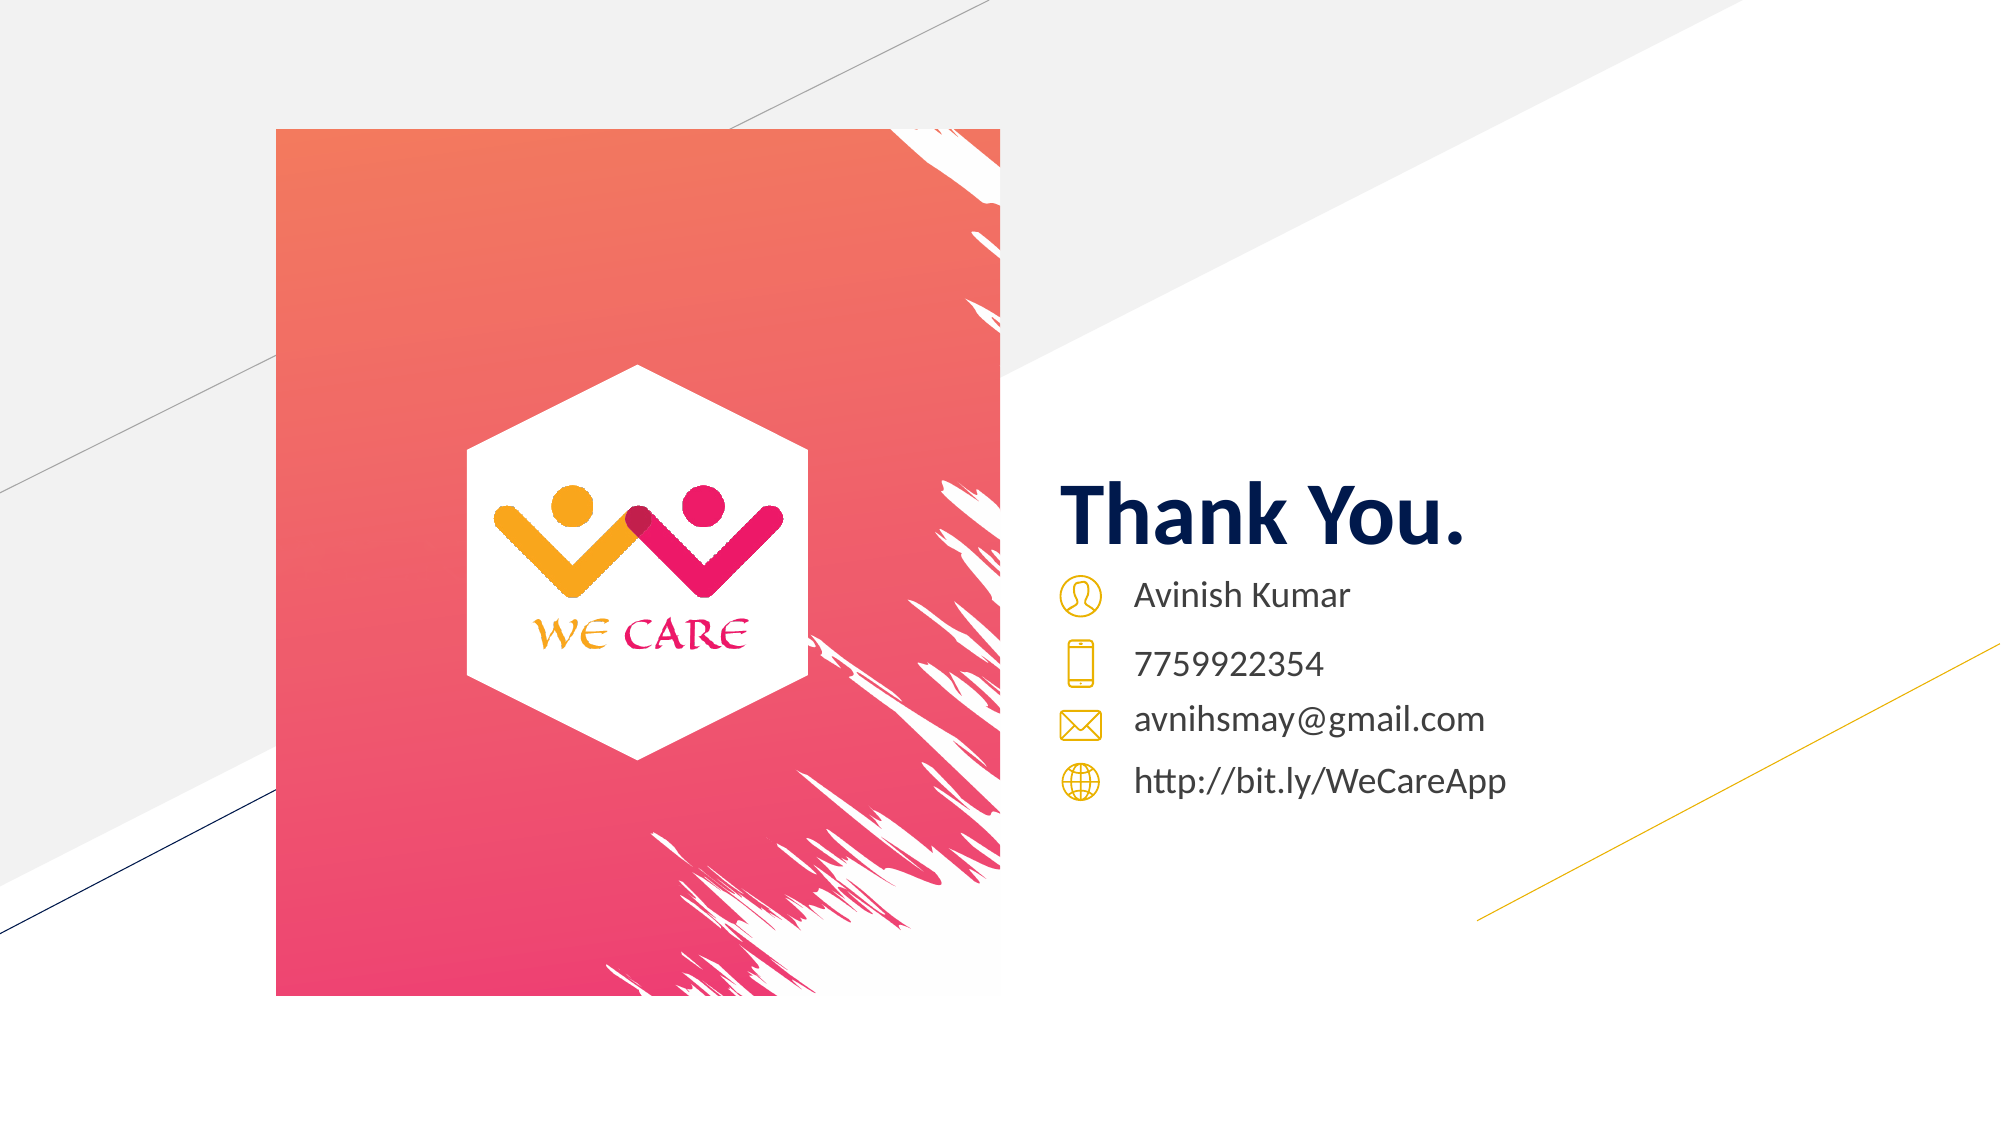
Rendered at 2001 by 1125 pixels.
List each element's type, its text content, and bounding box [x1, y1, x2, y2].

picture [160, 129, 1115, 996]
list avnihsmay@gmail.com [1119, 691, 1685, 740]
title Thank You. [1115, 298, 1842, 564]
list http://bit.ly/WeCareApp [1119, 753, 1685, 801]
list 7759922354 [1119, 636, 1685, 685]
list Avinish Kumar [1119, 567, 1685, 615]
